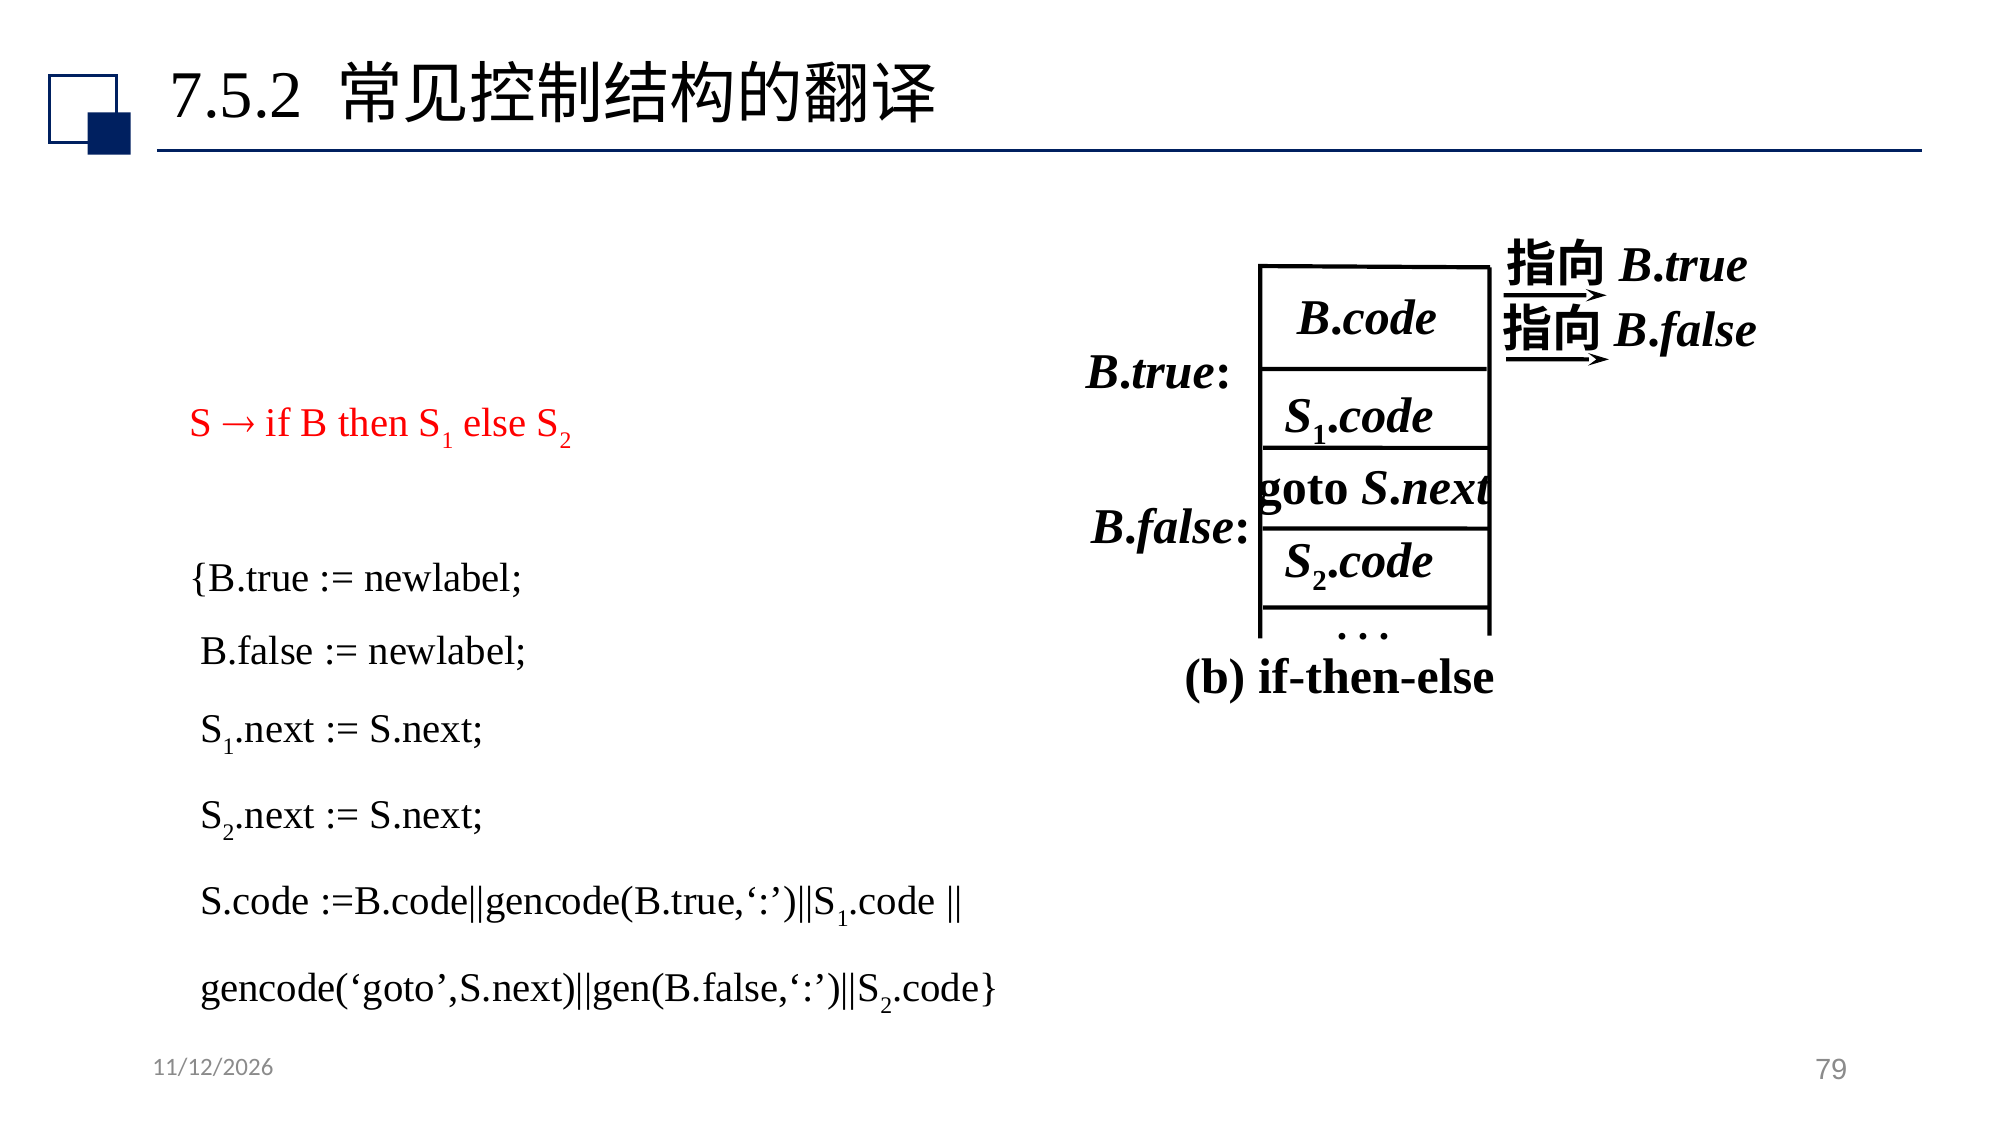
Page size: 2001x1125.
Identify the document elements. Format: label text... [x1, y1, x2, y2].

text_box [1070, 223, 1839, 711]
title 7.5.2 常见控制结构的翻译 [154, 50, 1880, 143]
slide_number 79 [1412, 1042, 1863, 1103]
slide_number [137, 1042, 588, 1103]
list S  if B then S1 else S2 {B.true := newlabel; B.false := newlabel; S1.next := S.next; S2.next := S.next; S.code :=B.code||gencode(B.true,‘:’)||S1.code || gencode(‘goto’,S.next)||gen(B.false,‘:’)||S2.code} [174, 236, 1780, 1030]
